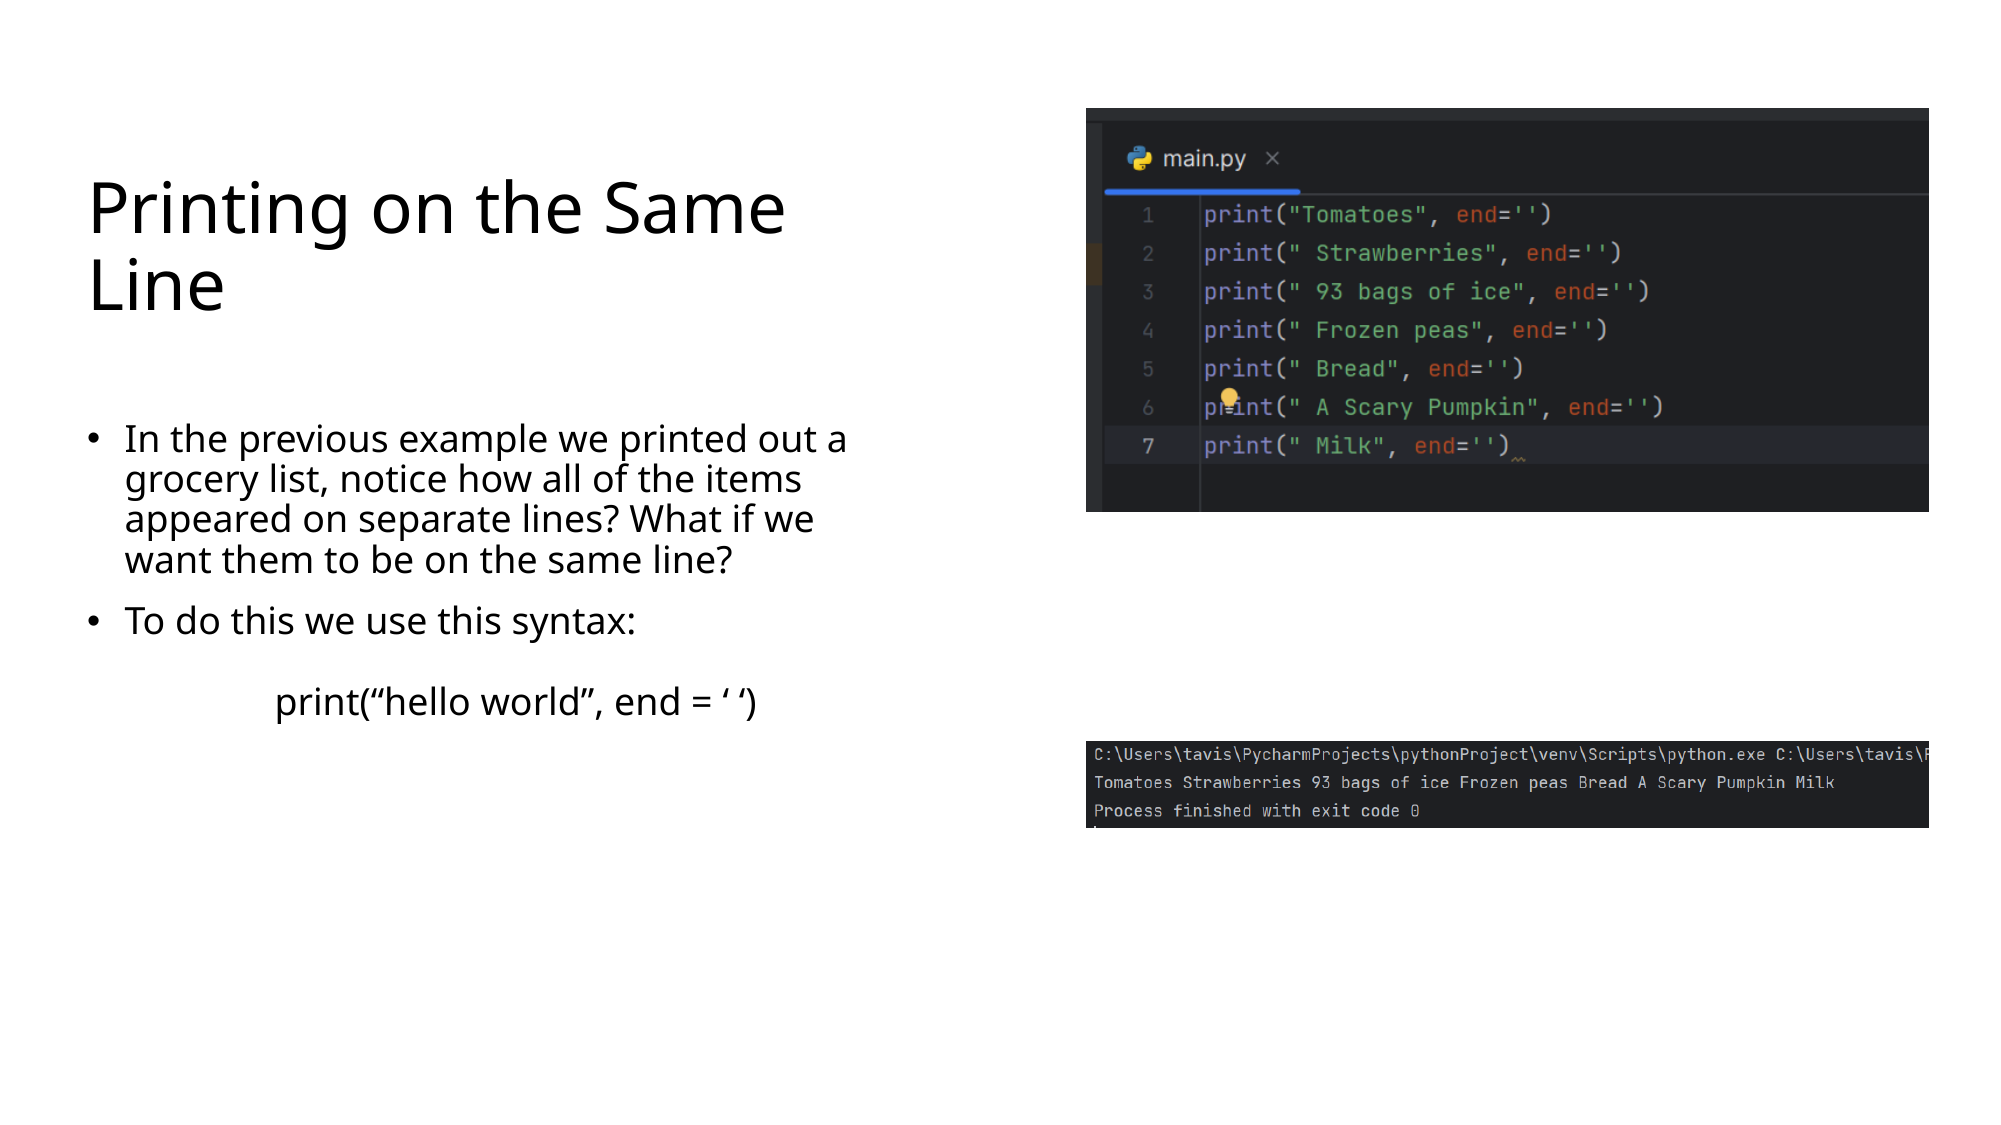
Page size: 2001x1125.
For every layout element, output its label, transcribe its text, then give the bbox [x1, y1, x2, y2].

picture [1085, 741, 1930, 834]
picture [1085, 108, 1930, 512]
title Printing on the Same Line [71, 141, 865, 333]
list In the previous example we printed out a grocery list, notice how all of the items appeared on separate lines? What if we want them to be on the same line? To do this we use this syntax: print(“hello world”, end = ‘ ‘) [71, 412, 865, 1014]
